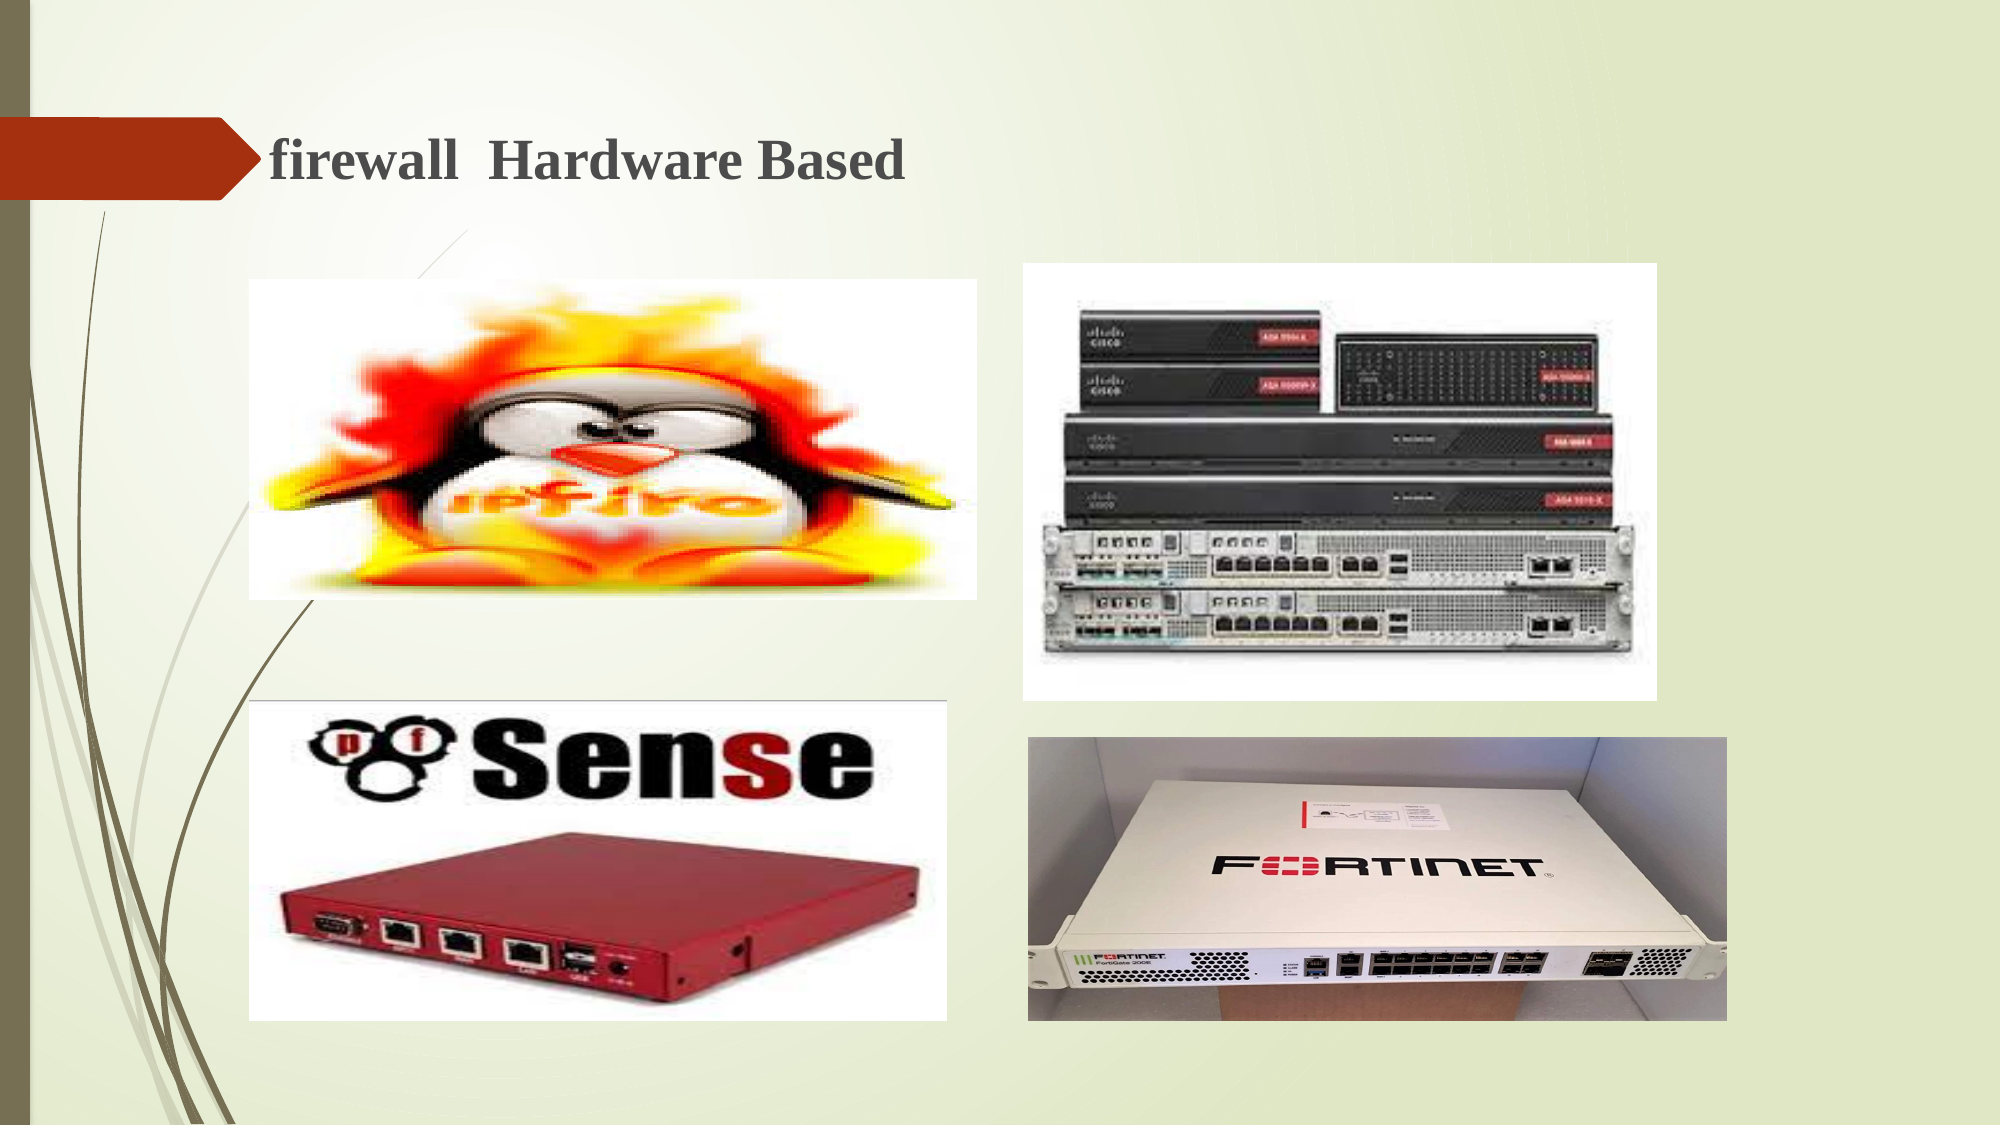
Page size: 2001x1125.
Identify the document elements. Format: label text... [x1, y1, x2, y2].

text_box firewall Hardware Based [0, 114, 1126, 260]
picture [1023, 263, 1657, 701]
picture [248, 700, 948, 1021]
picture [248, 278, 977, 600]
picture [1028, 737, 1727, 1021]
